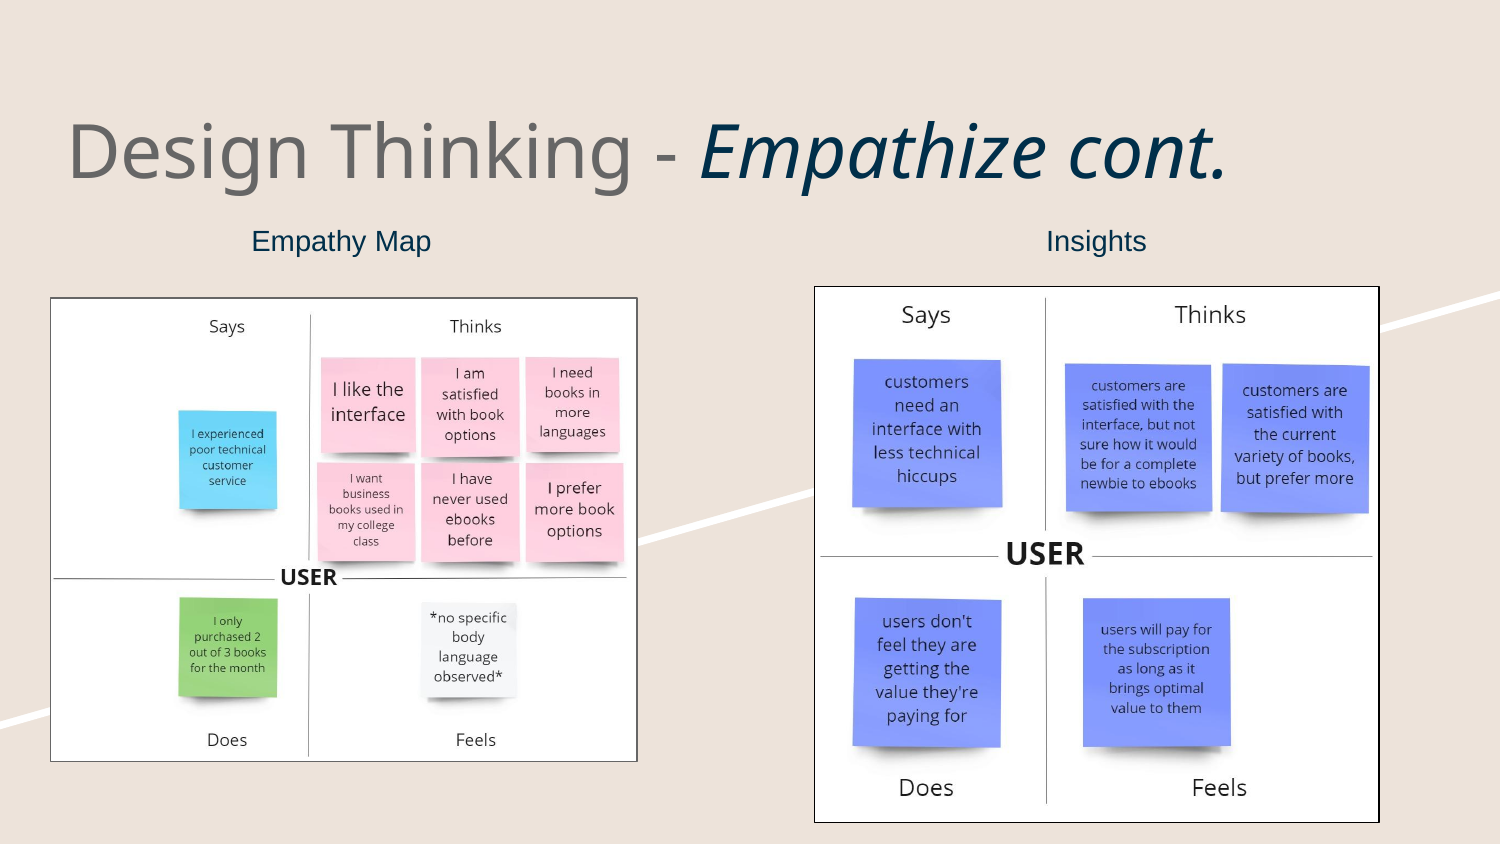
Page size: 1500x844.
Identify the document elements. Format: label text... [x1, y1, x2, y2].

title Design Thinking - Empathize cont. [51, 88, 1449, 299]
picture [50, 298, 637, 762]
picture [814, 286, 1379, 823]
text_box Insights [989, 206, 1205, 272]
text_box Empathy Map [236, 206, 452, 272]
